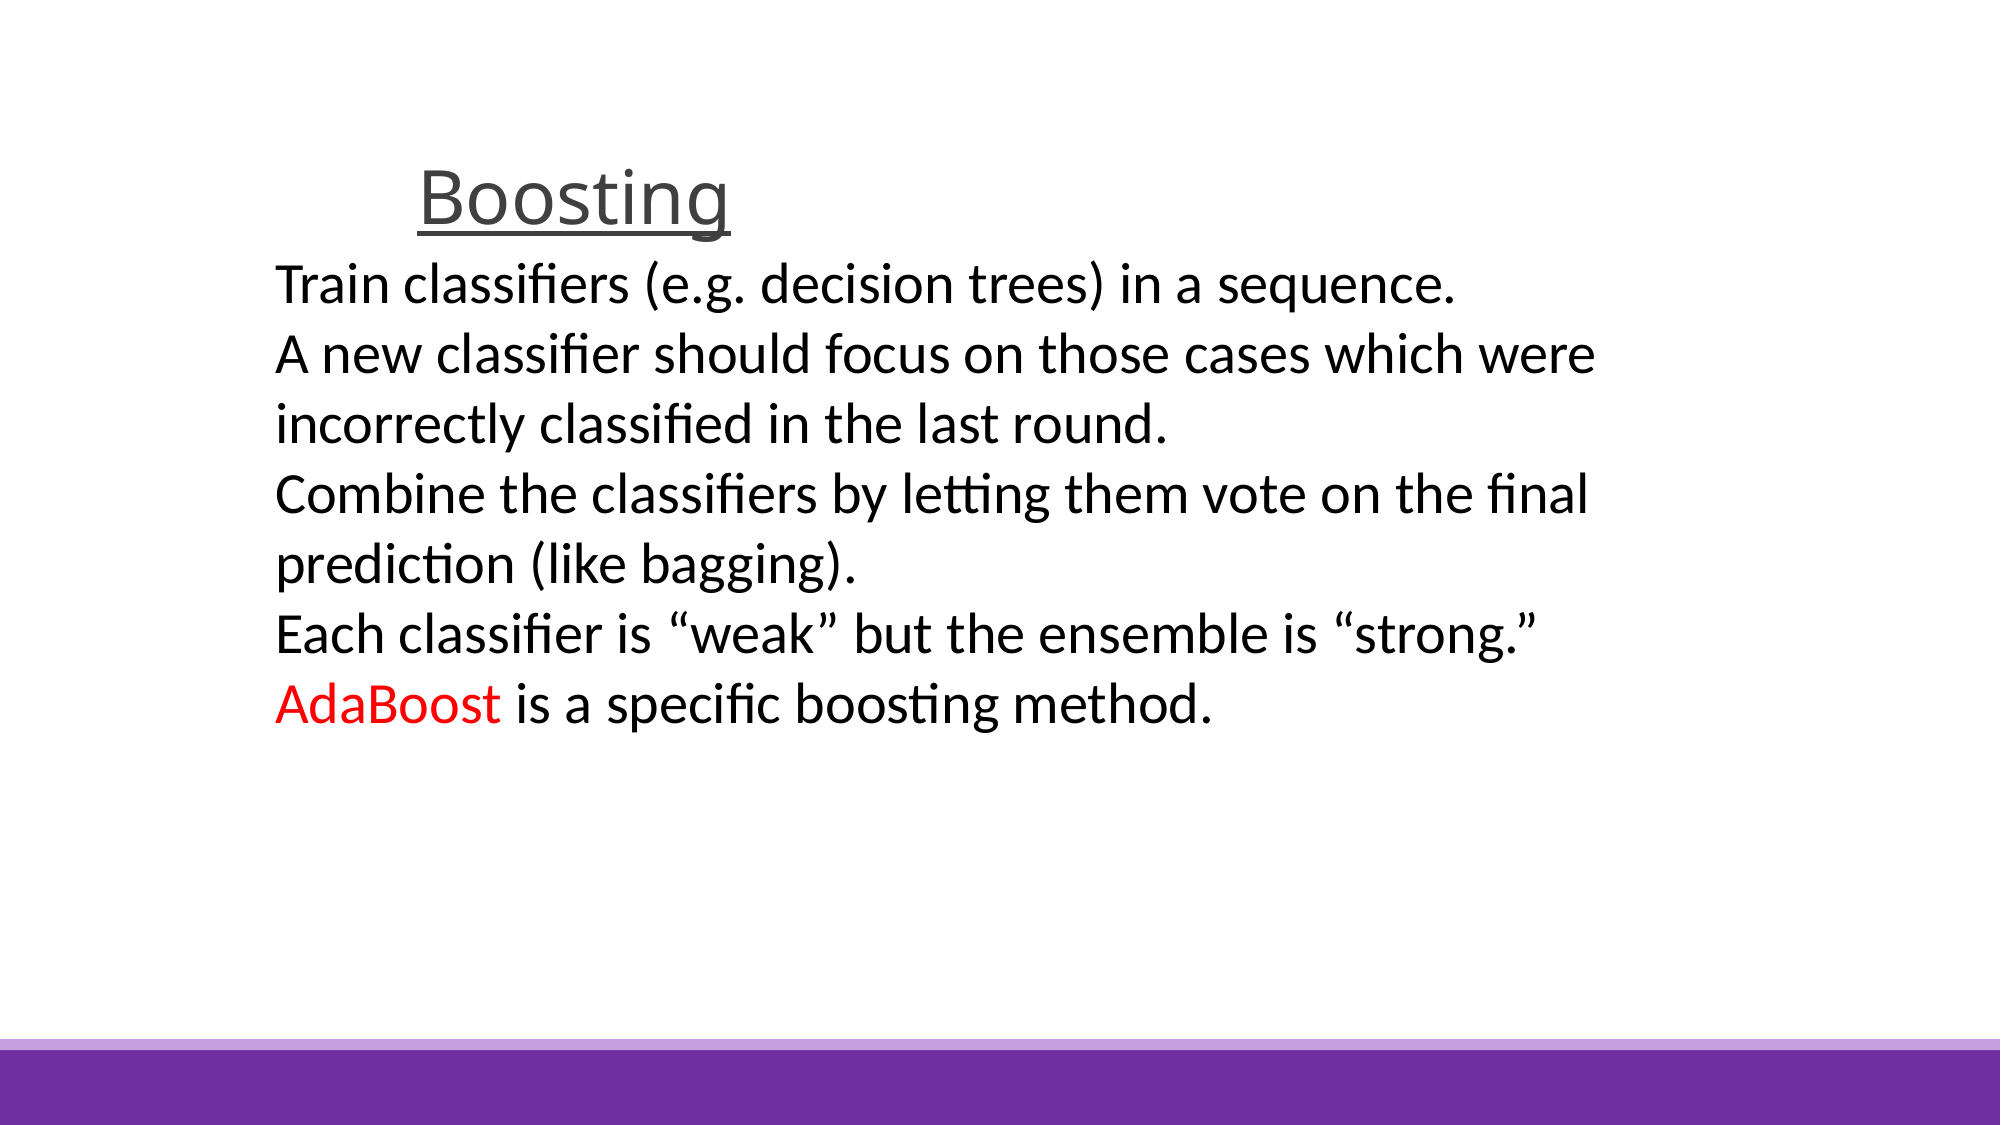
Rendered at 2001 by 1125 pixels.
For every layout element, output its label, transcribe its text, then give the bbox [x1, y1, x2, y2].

list Train classifiers (e.g. decision trees) in a sequence. A new classifier should focus on those cases which were incorrectly classified in the last round. Combine the classifiers by letting them vote on the final prediction (like bagging). Each classifier is “weak” but the ensemble is “strong.” AdaBoost is a specific boosting method. [275, 174, 1713, 741]
title Boosting [417, 149, 2000, 241]
